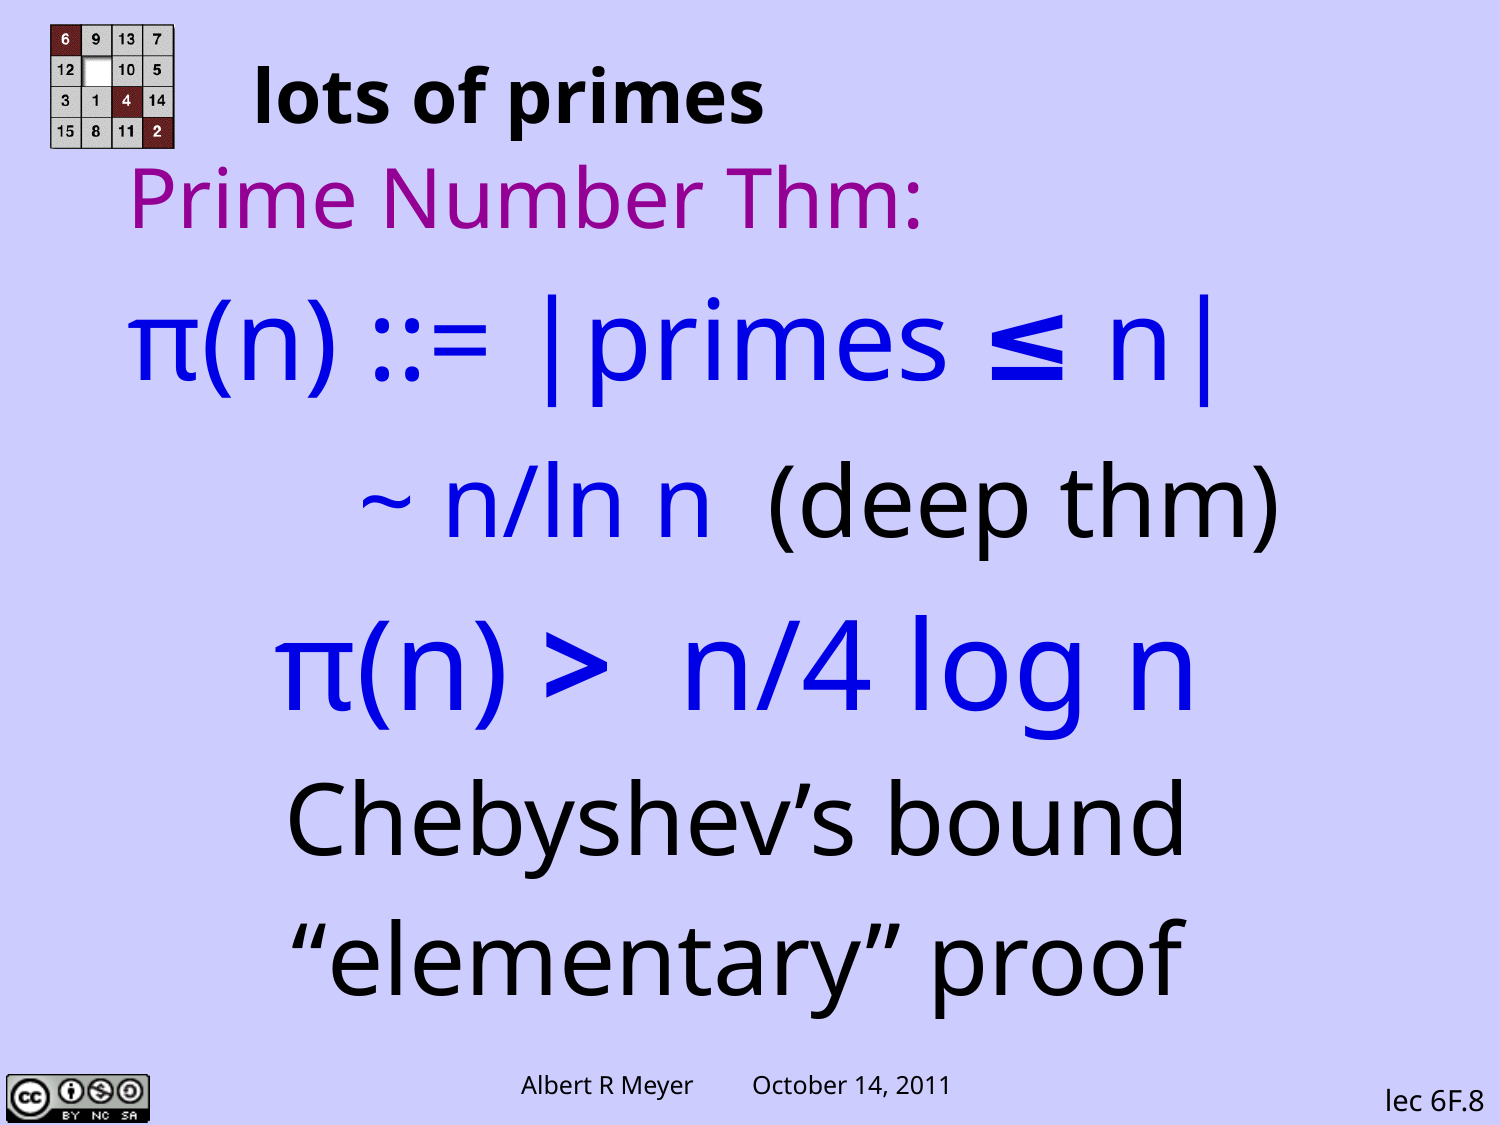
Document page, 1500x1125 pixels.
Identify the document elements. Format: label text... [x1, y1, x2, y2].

title lots of primes [237, 0, 1476, 188]
picture [50, 24, 175, 149]
slide_number lec 6F.8 [1062, 1074, 1500, 1125]
list Prime Number Thm: π(n) ::= |primes ≤ n| ~ n/ln n (deep thm) π(n) > n/4 log n Chebyshev’s bound “elementary” proof [112, 137, 1363, 1051]
picture [6, 1074, 150, 1123]
